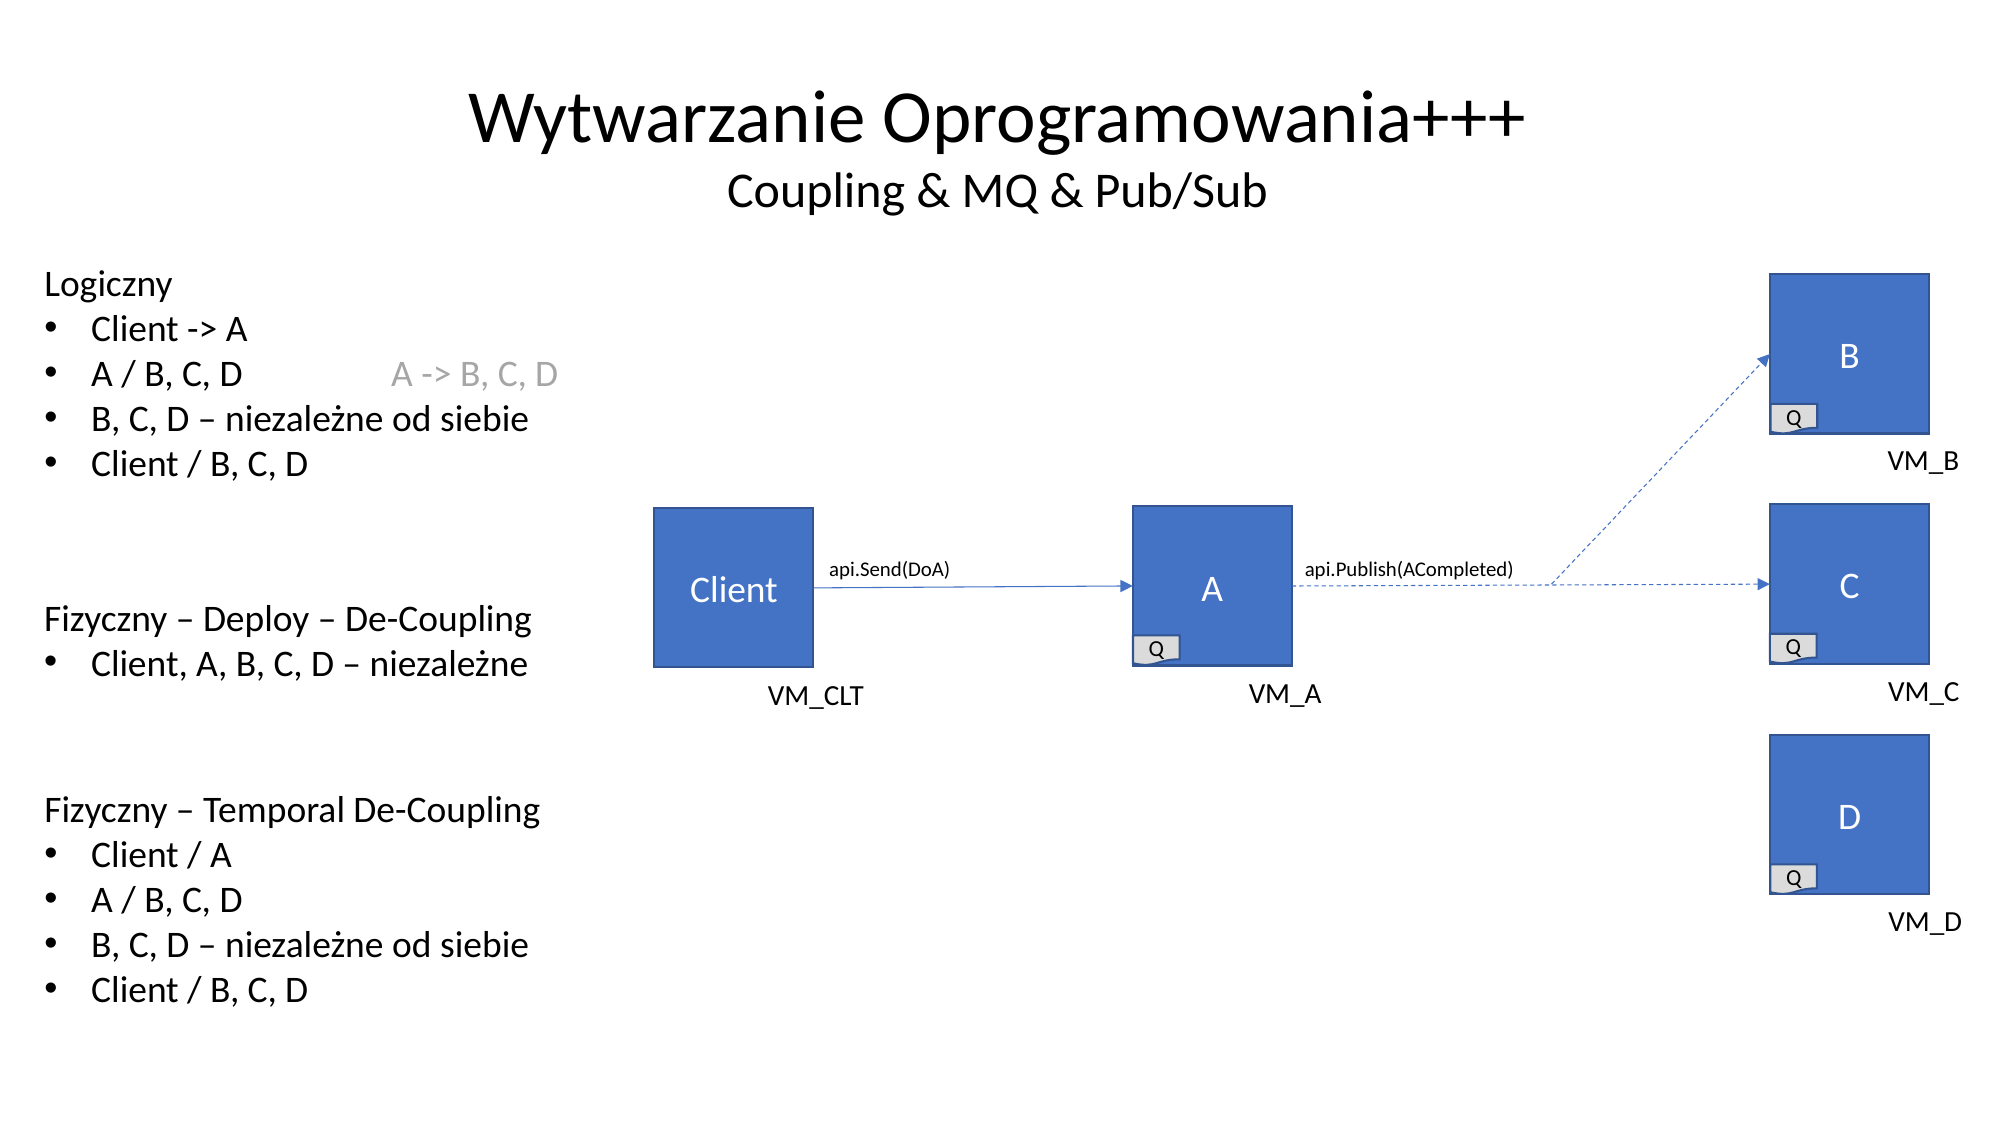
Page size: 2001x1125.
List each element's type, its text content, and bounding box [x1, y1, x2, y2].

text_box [654, 274, 1973, 941]
text_box Wytwarzanie Oprogramowania+++ Coupling & MQ & Pub/Sub [453, 60, 1542, 225]
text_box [29, 251, 582, 1021]
